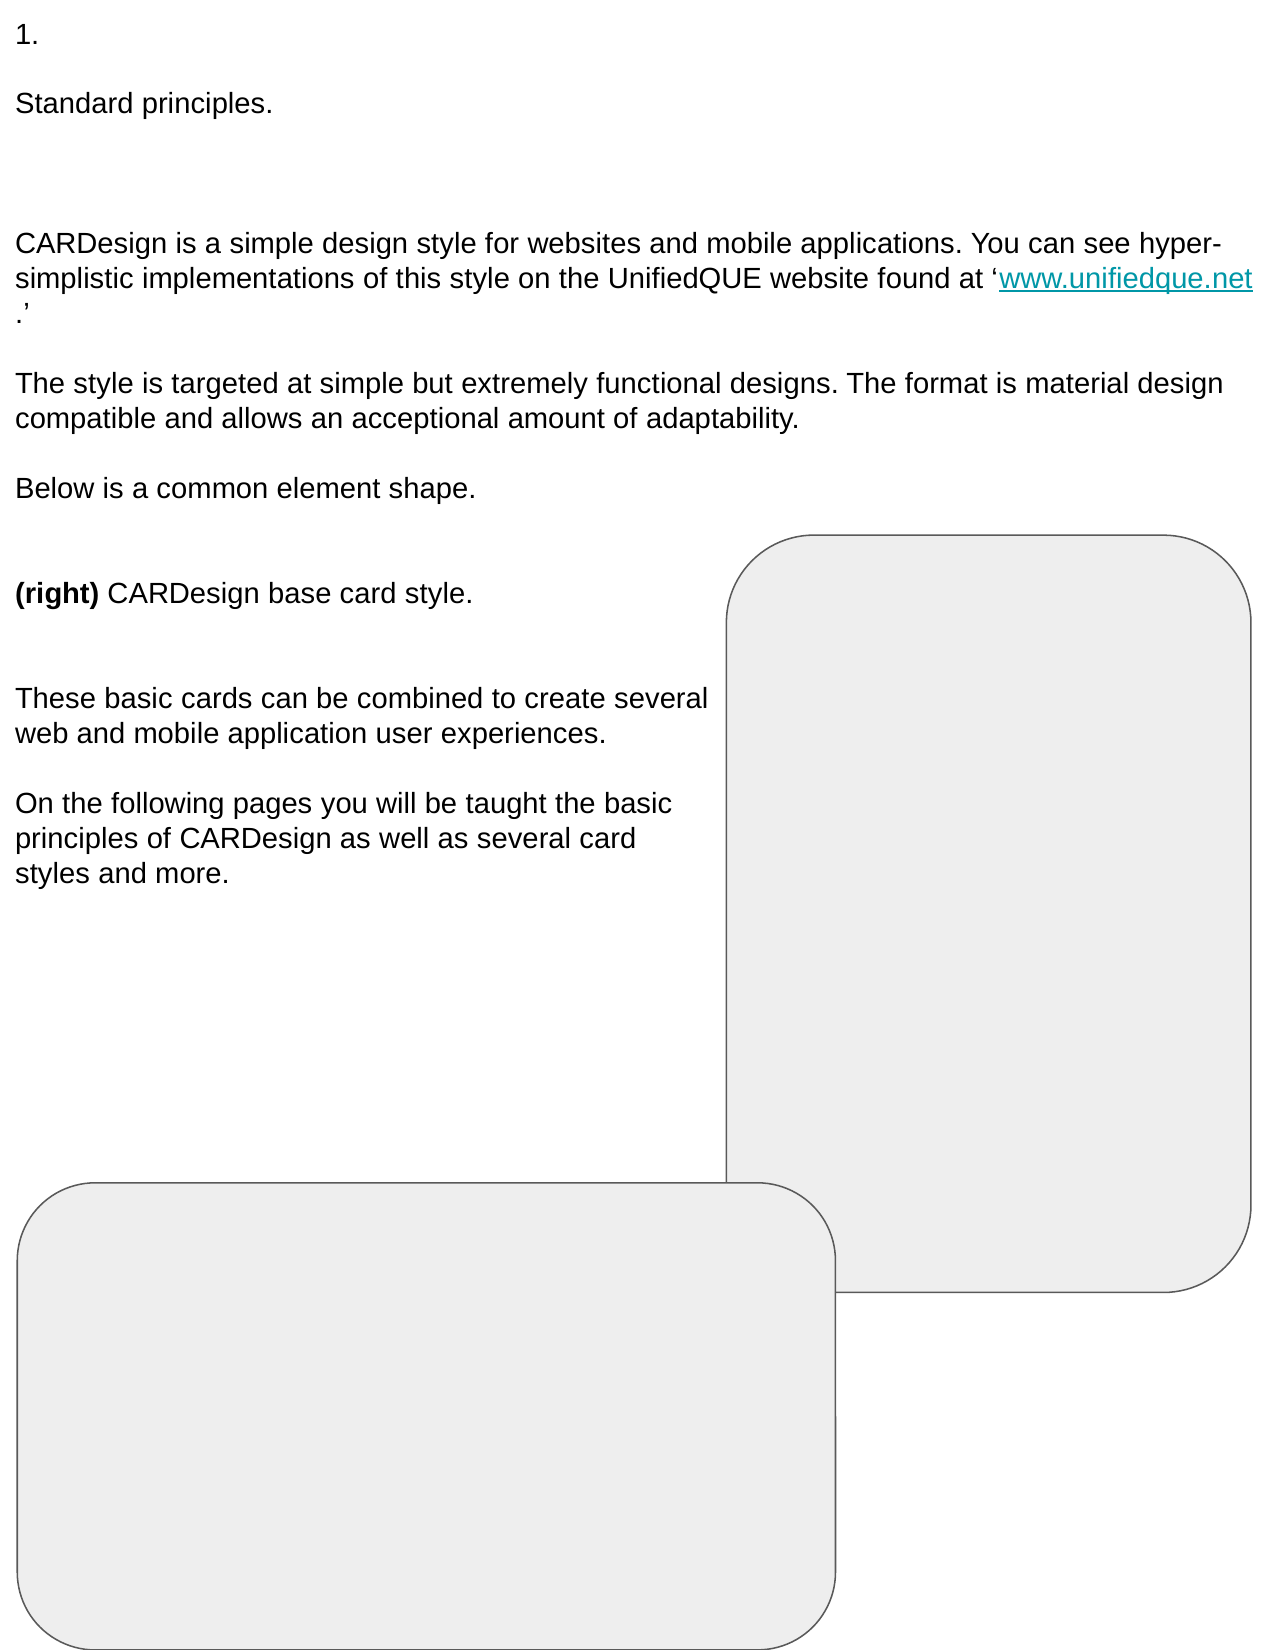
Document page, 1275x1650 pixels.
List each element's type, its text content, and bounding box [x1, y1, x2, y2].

text_box [726, 535, 1251, 1293]
text_box [17, 1182, 836, 1650]
text_box 1. Standard principles. CARDesign is a simple design style for websites and mobile applications. You can see hyper-simplistic implementations of this style on the UnifiedQUE website found at ‘www.unifiedque.net.’ The style is targeted at simple but extremely functional designs. The format is material design compatible and allows an acceptional amount of adaptability. Below is a common element shape. (right) CARDesign base card style. These basic cards can be combined to create several web and mobile application user experiences. On the following pages you will be taught the basic principles of CARDesign as well as several card styles and more. [0, 0, 1275, 1650]
